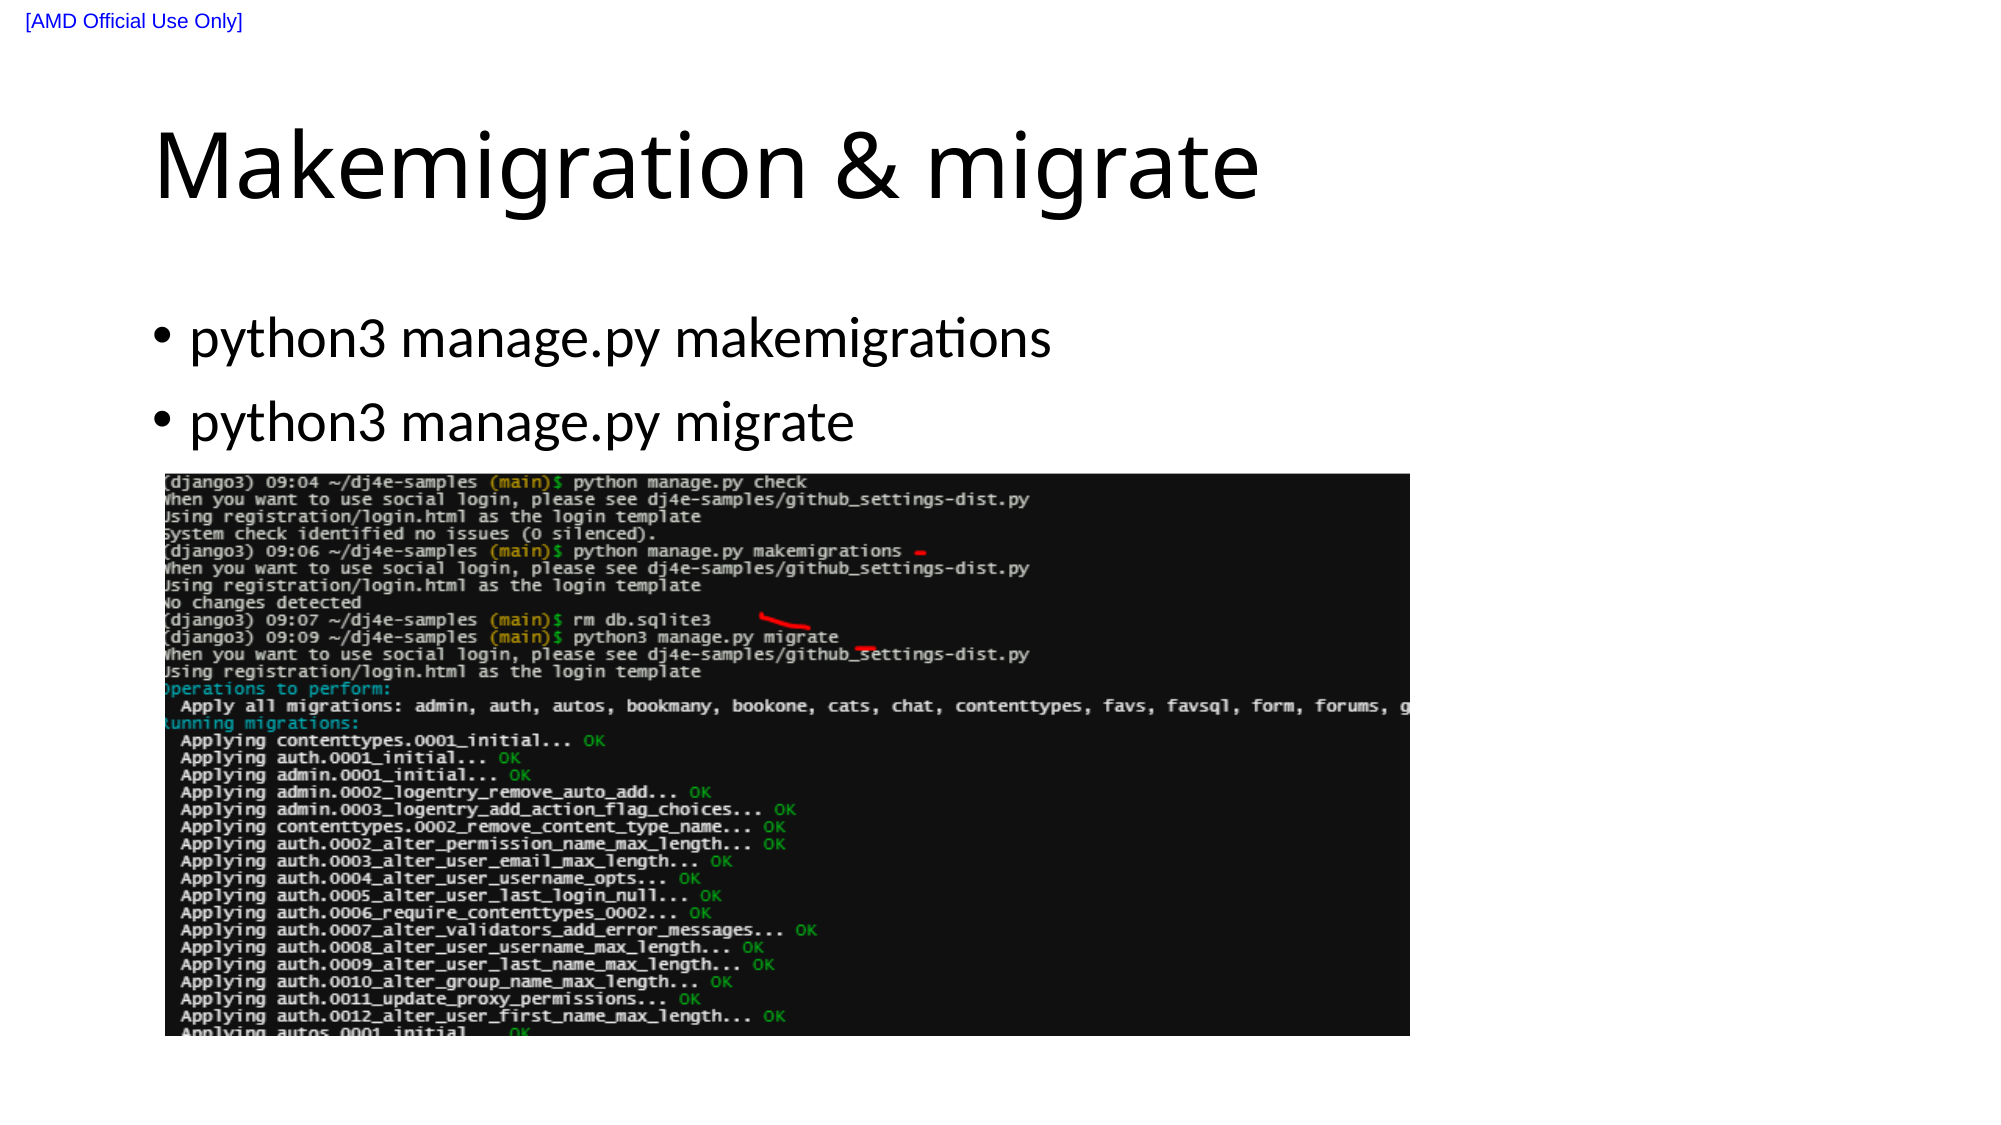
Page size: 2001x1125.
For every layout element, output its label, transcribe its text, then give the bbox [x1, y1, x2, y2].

list python3 manage.py makemigrations python3 manage.py migrate [137, 299, 1863, 1014]
picture [165, 463, 1410, 1036]
title Makemigration & migrate [137, 59, 1863, 278]
